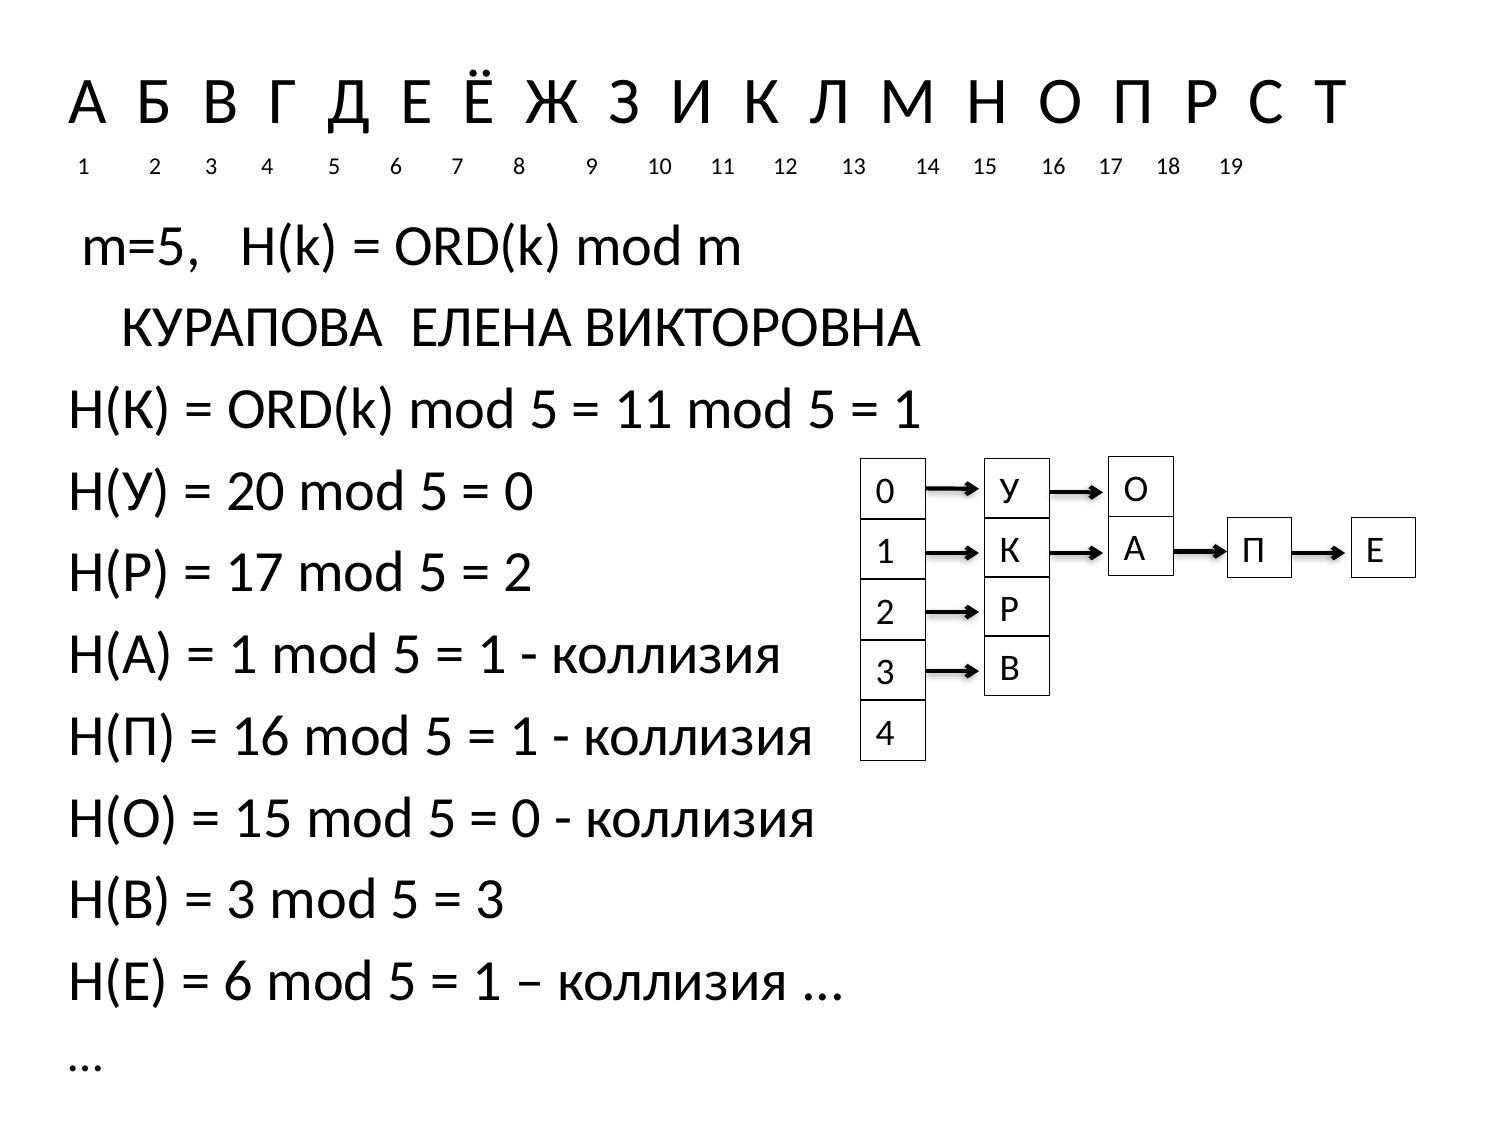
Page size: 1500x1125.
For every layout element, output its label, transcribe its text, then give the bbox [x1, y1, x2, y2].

text_box Р [984, 576, 1050, 635]
text_box У [984, 458, 1050, 517]
text_box К [984, 517, 1050, 576]
text_box 4 [860, 700, 926, 761]
text_box П [1227, 517, 1292, 578]
text_box 1 [860, 519, 926, 579]
text_box 0 [860, 458, 926, 519]
list А Б В Г Д Е Ё Ж З И К Л М Н О П Р С Т 1 2 3 4 5 6 7 8 9 10 11 12 13 14 15 16 17 18 19 m=5, H(k) = ORD(k) mod m КУРАПОВА ЕЛЕНА ВИКТОРОВНА H(К) = ORD(k) mod 5 = 11 mod 5 = 1 H(У) = 20 mod 5 = 0 H(Р) = 17 mod 5 = 2 H(А) = 1 mod 5 = 1 - коллизия H(П) = 16 mod 5 = 1 - коллизия H(О) = 15 mod 5 = 0 - коллизия H(В) = 3 mod 5 = 3 H(Е) = 6 mod 5 = 1 – коллизия ... … [53, 49, 1459, 1089]
text_box Е [1351, 517, 1416, 578]
text_box 3 [860, 640, 926, 700]
text_box А [1108, 517, 1174, 576]
text_box В [984, 635, 1050, 696]
text_box О [1108, 456, 1174, 517]
text_box 2 [860, 579, 926, 640]
